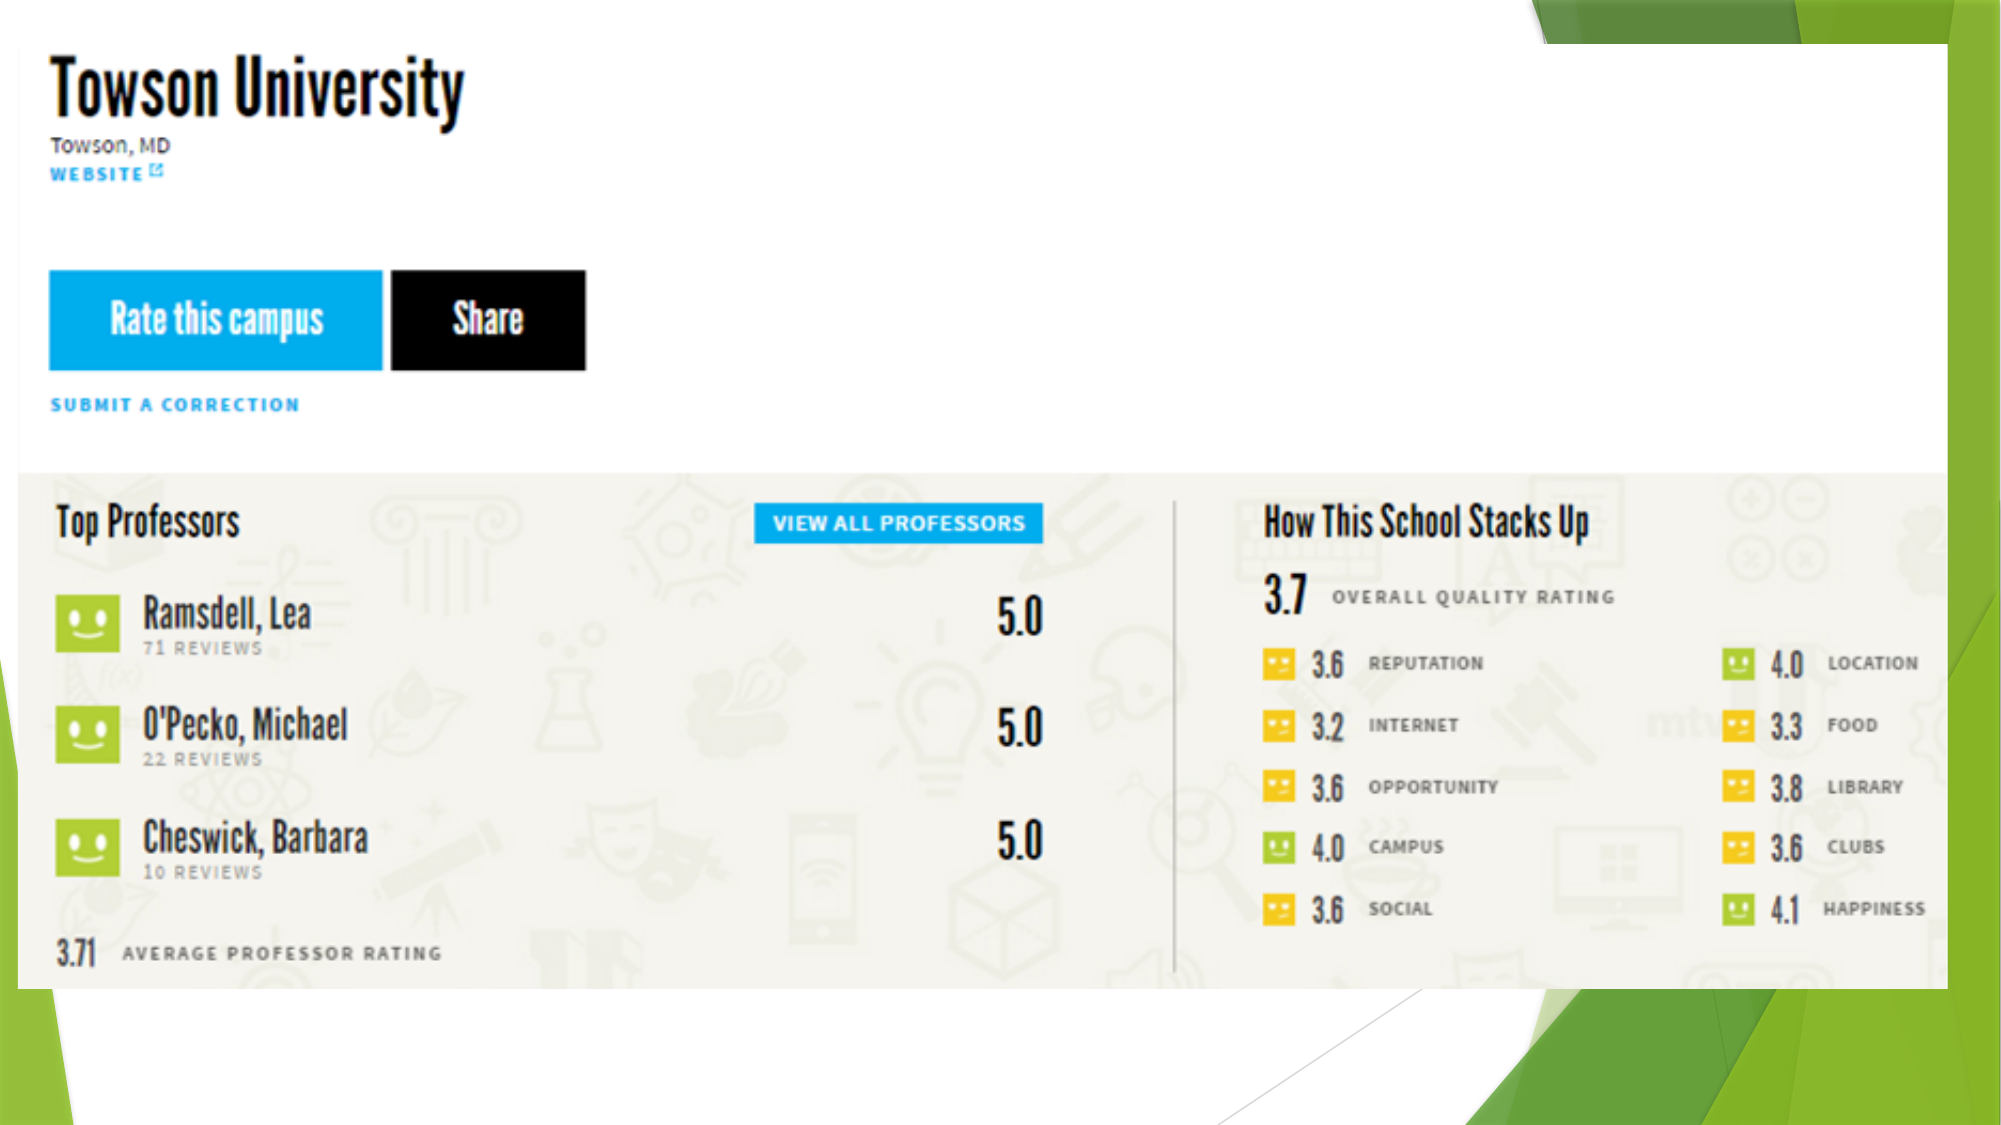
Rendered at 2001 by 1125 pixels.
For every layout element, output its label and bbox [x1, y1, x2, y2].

picture [17, 43, 1949, 990]
